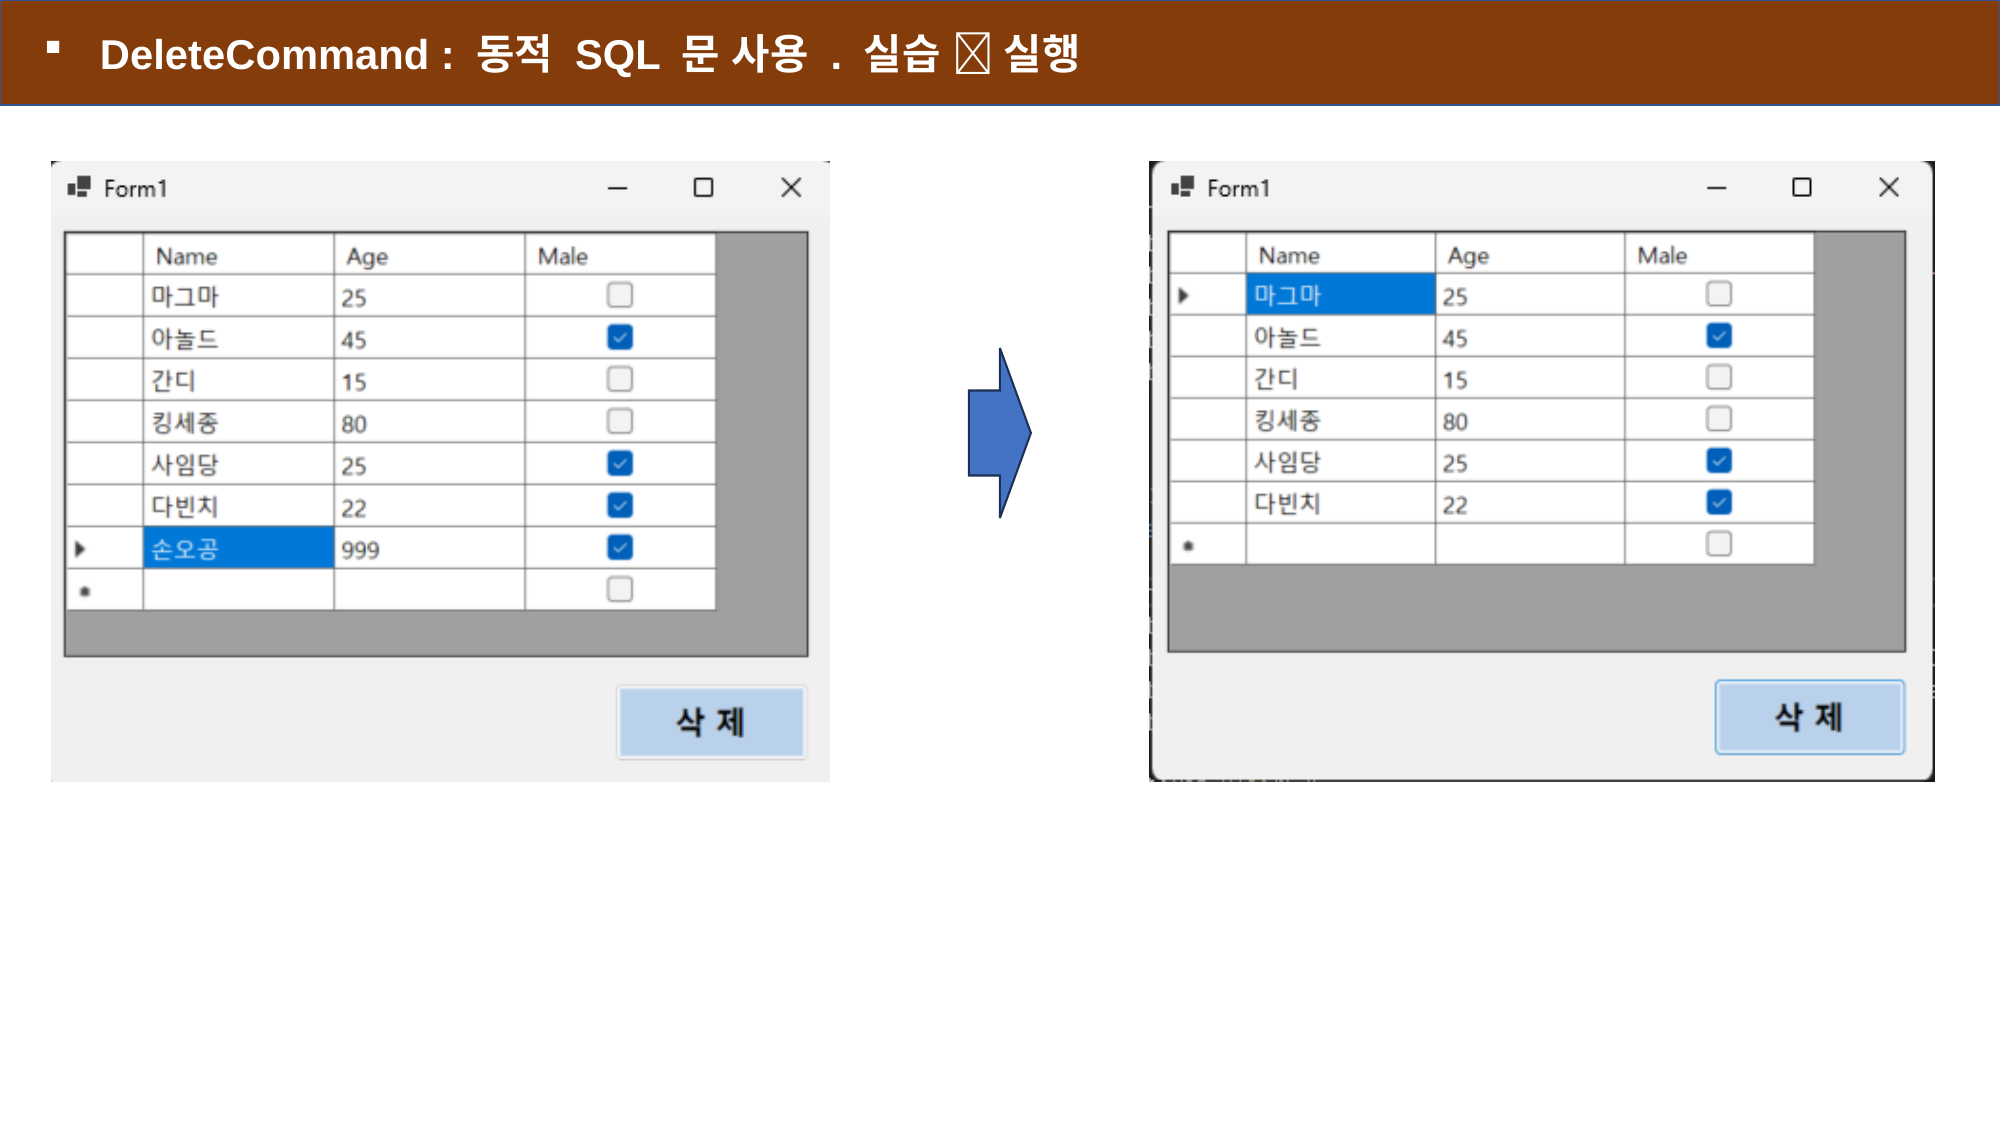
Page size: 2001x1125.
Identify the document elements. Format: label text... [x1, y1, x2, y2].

picture [51, 161, 830, 782]
picture [1149, 161, 1935, 782]
text_box DeleteCommand : 동적 SQL 문 사용 . 실습  실행 [0, 0, 2000, 106]
text_box [967, 347, 1033, 519]
